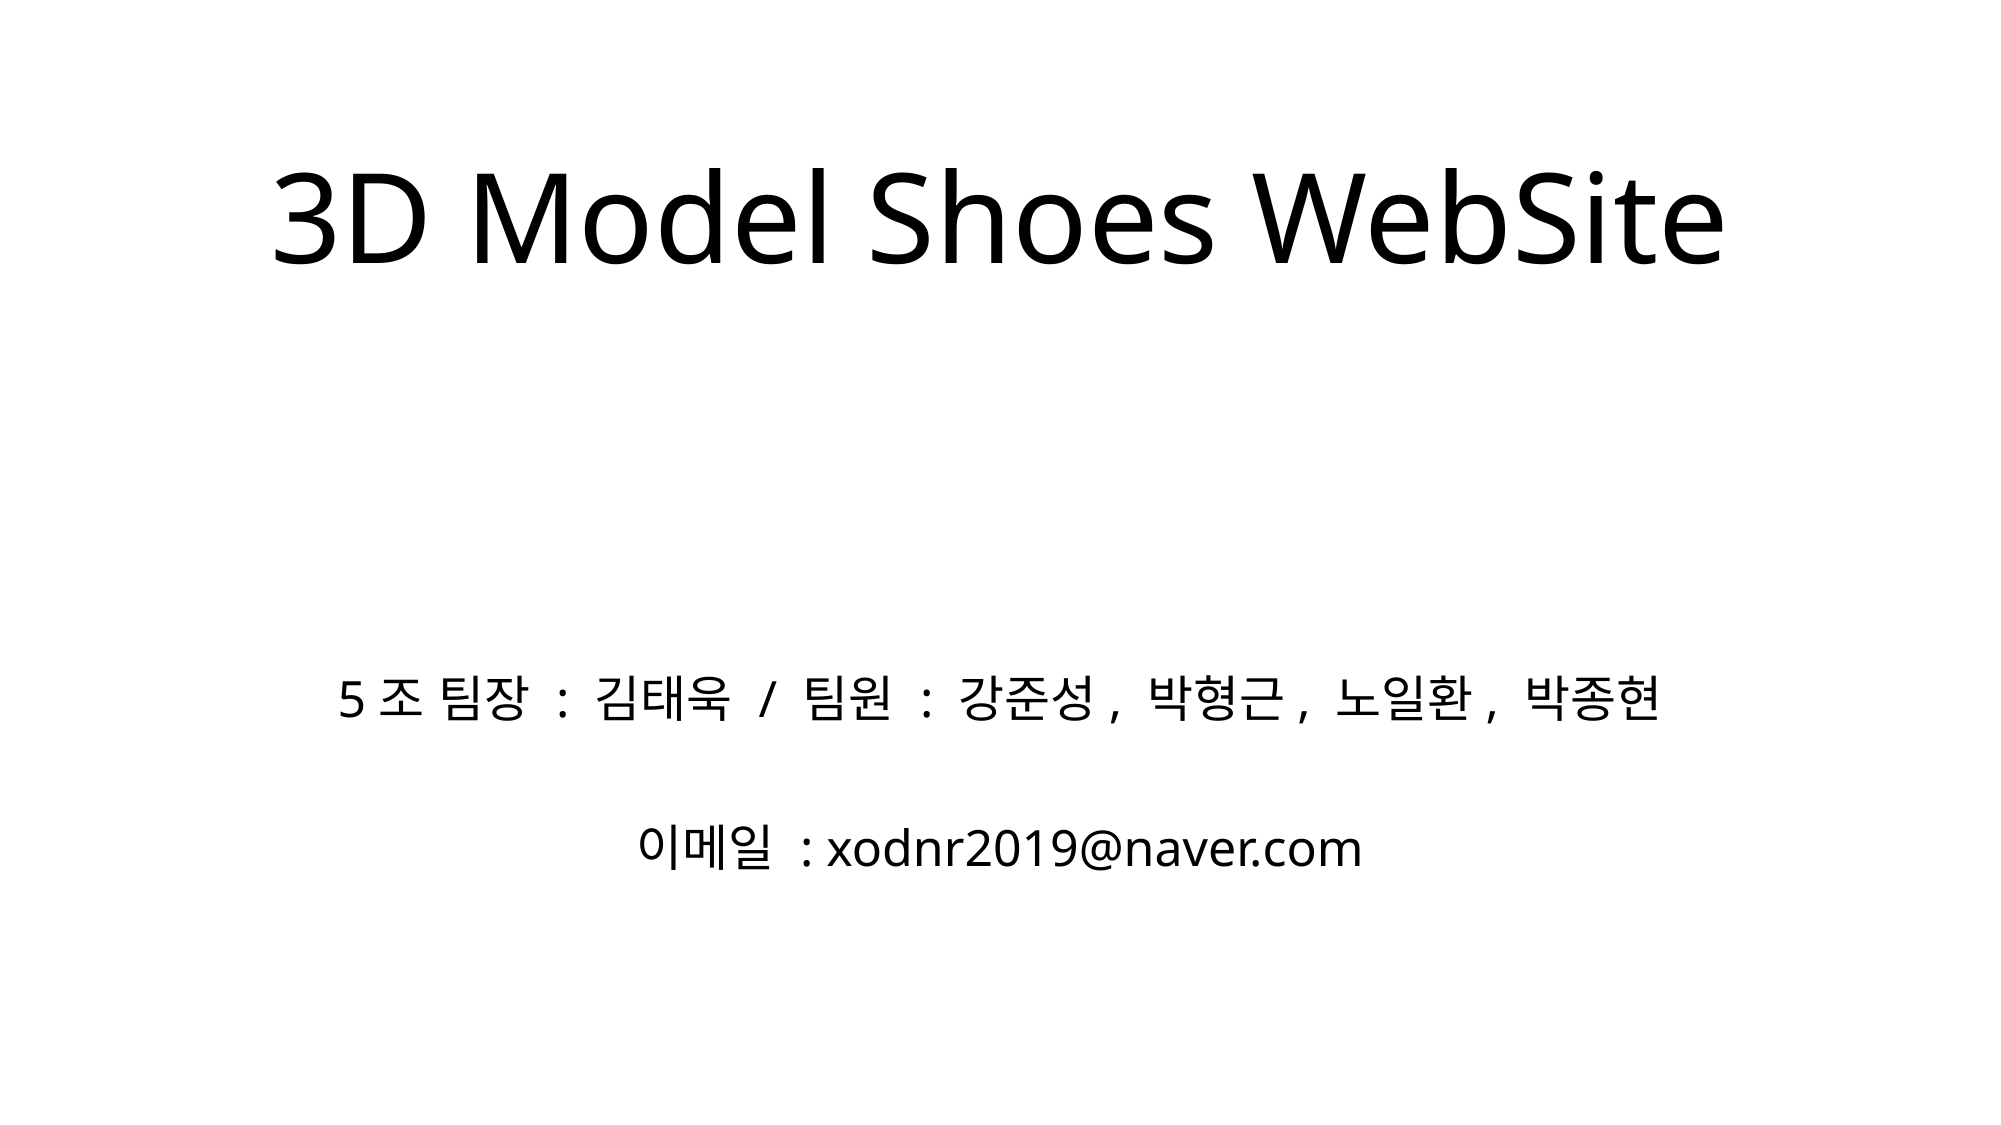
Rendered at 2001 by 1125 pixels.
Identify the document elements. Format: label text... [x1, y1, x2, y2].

title 3D Model Shoes WebSite [249, 0, 1750, 298]
subtitle 5조 팀장 : 김태욱 / 팀원 : 강준성, 박형근, 노일환, 박종현 이메일 : xodnr2019@naver.com [249, 666, 1750, 939]
